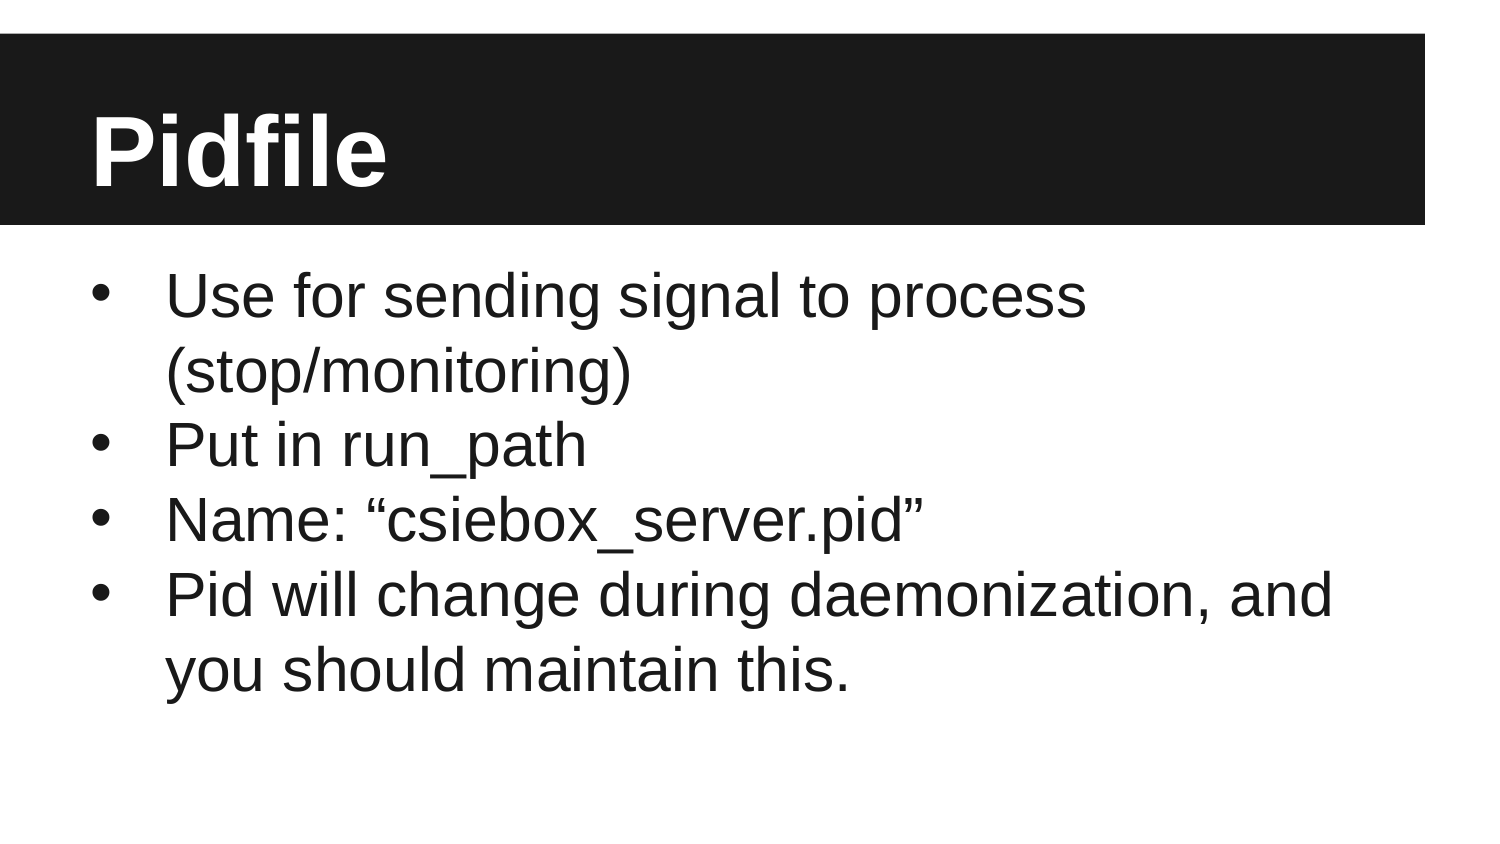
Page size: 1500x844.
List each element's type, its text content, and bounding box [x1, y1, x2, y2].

list Use for sending signal to process (stop/monitoring) Put in run_path Name: “csiebox_server.pid” Pid will change during daemonization, and you should maintain this. [75, 239, 1425, 808]
title Pidfile [75, 33, 1425, 221]
